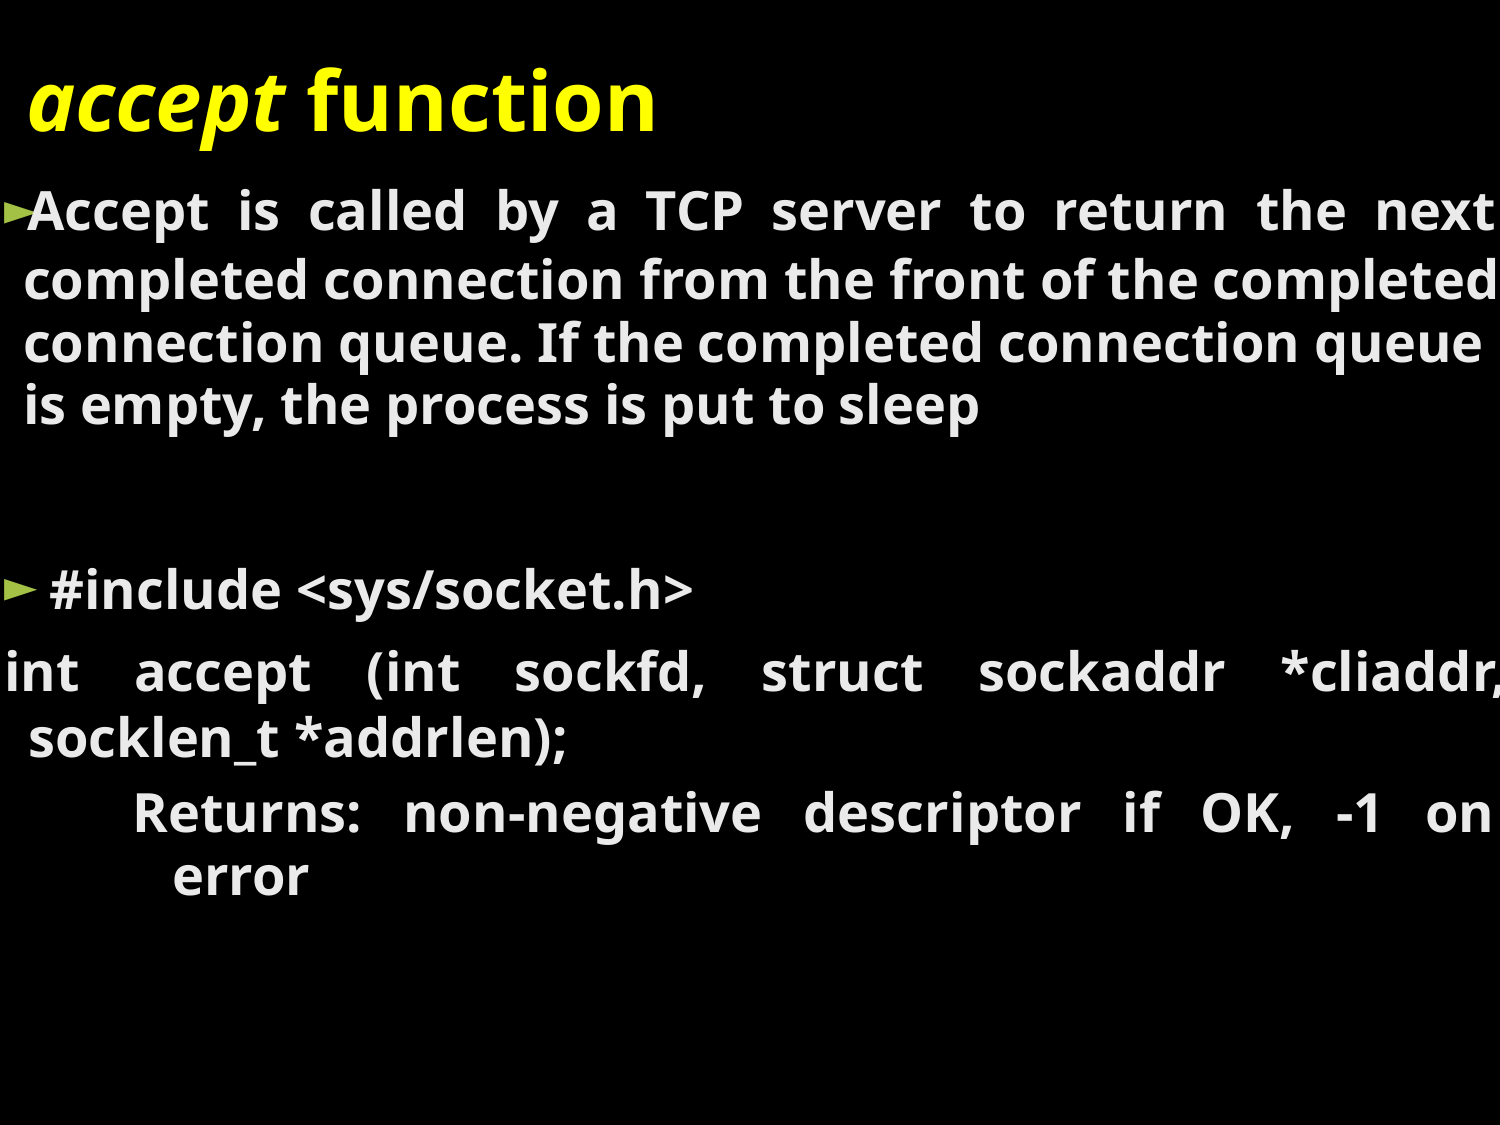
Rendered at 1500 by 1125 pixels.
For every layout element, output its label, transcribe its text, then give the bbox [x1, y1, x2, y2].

text_box [0, 0, 1500, 641]
text_box accept function [26, 56, 660, 156]
text_box #include <sys/socket.h> [49, 560, 695, 629]
text_box ► [4, 185, 27, 241]
text_box completed connection from the front of the completed connection queue. If the completed connection queue is empty, the process is put to sleep [23, 249, 1500, 443]
text_box ► [4, 562, 38, 618]
text_box socklen_t *addrlen); Returns: non-negative descriptor if OK, -1 on error [28, 708, 1495, 914]
text_box Accept is called by a TCP server to return the next [27, 181, 1496, 249]
text_box ► int accept (int sockfd, struct sockaddr *cliaddr, [0, 641, 1500, 710]
text_box [0, 710, 1500, 1125]
